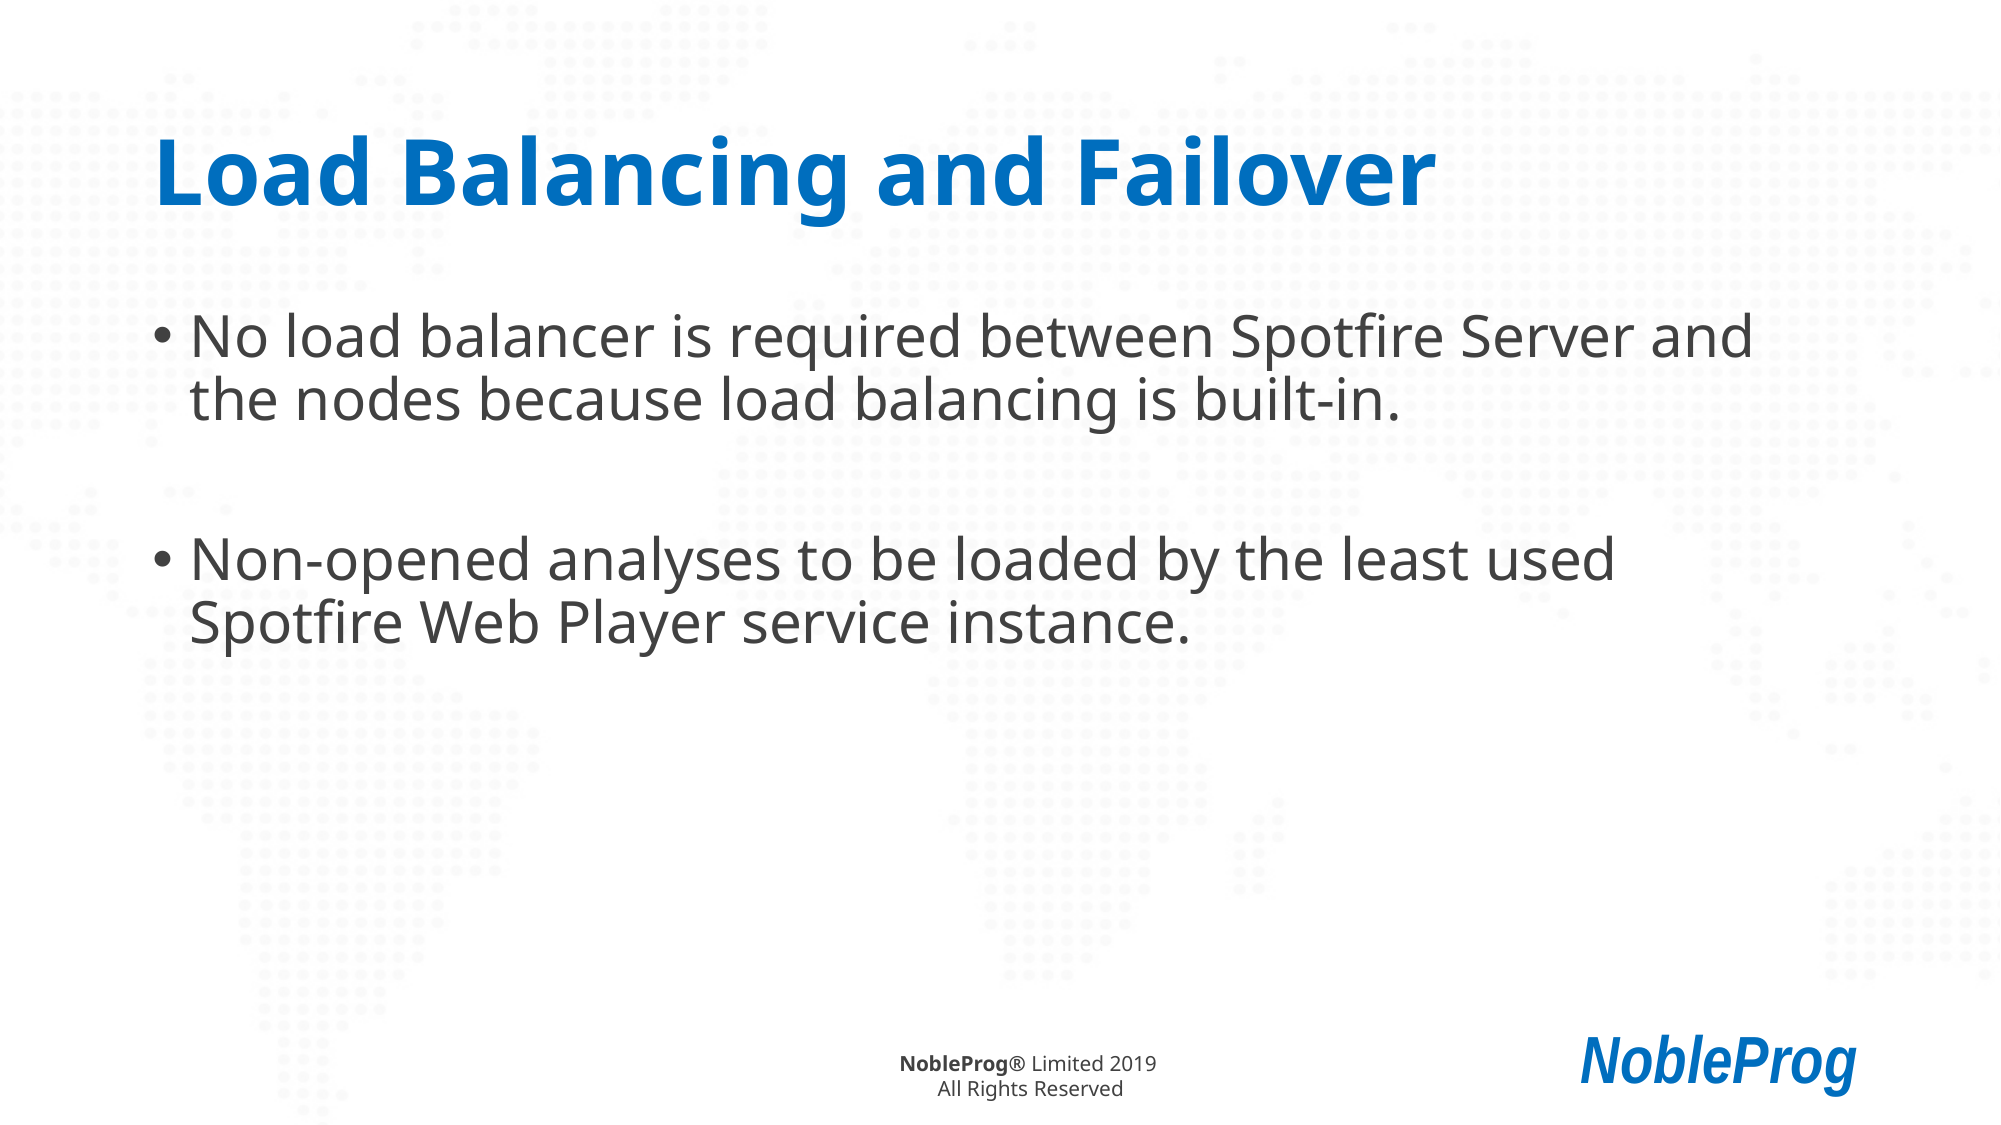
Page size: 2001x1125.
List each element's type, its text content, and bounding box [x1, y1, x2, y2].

title Load Balancing and Failover [137, 59, 1863, 278]
list No load balancer is required between Spotfire Server and the nodes because load balancing is built-in. Non-opened analyses to be loaded by the least used Spotfire Web Player service instance. [137, 299, 1863, 1014]
